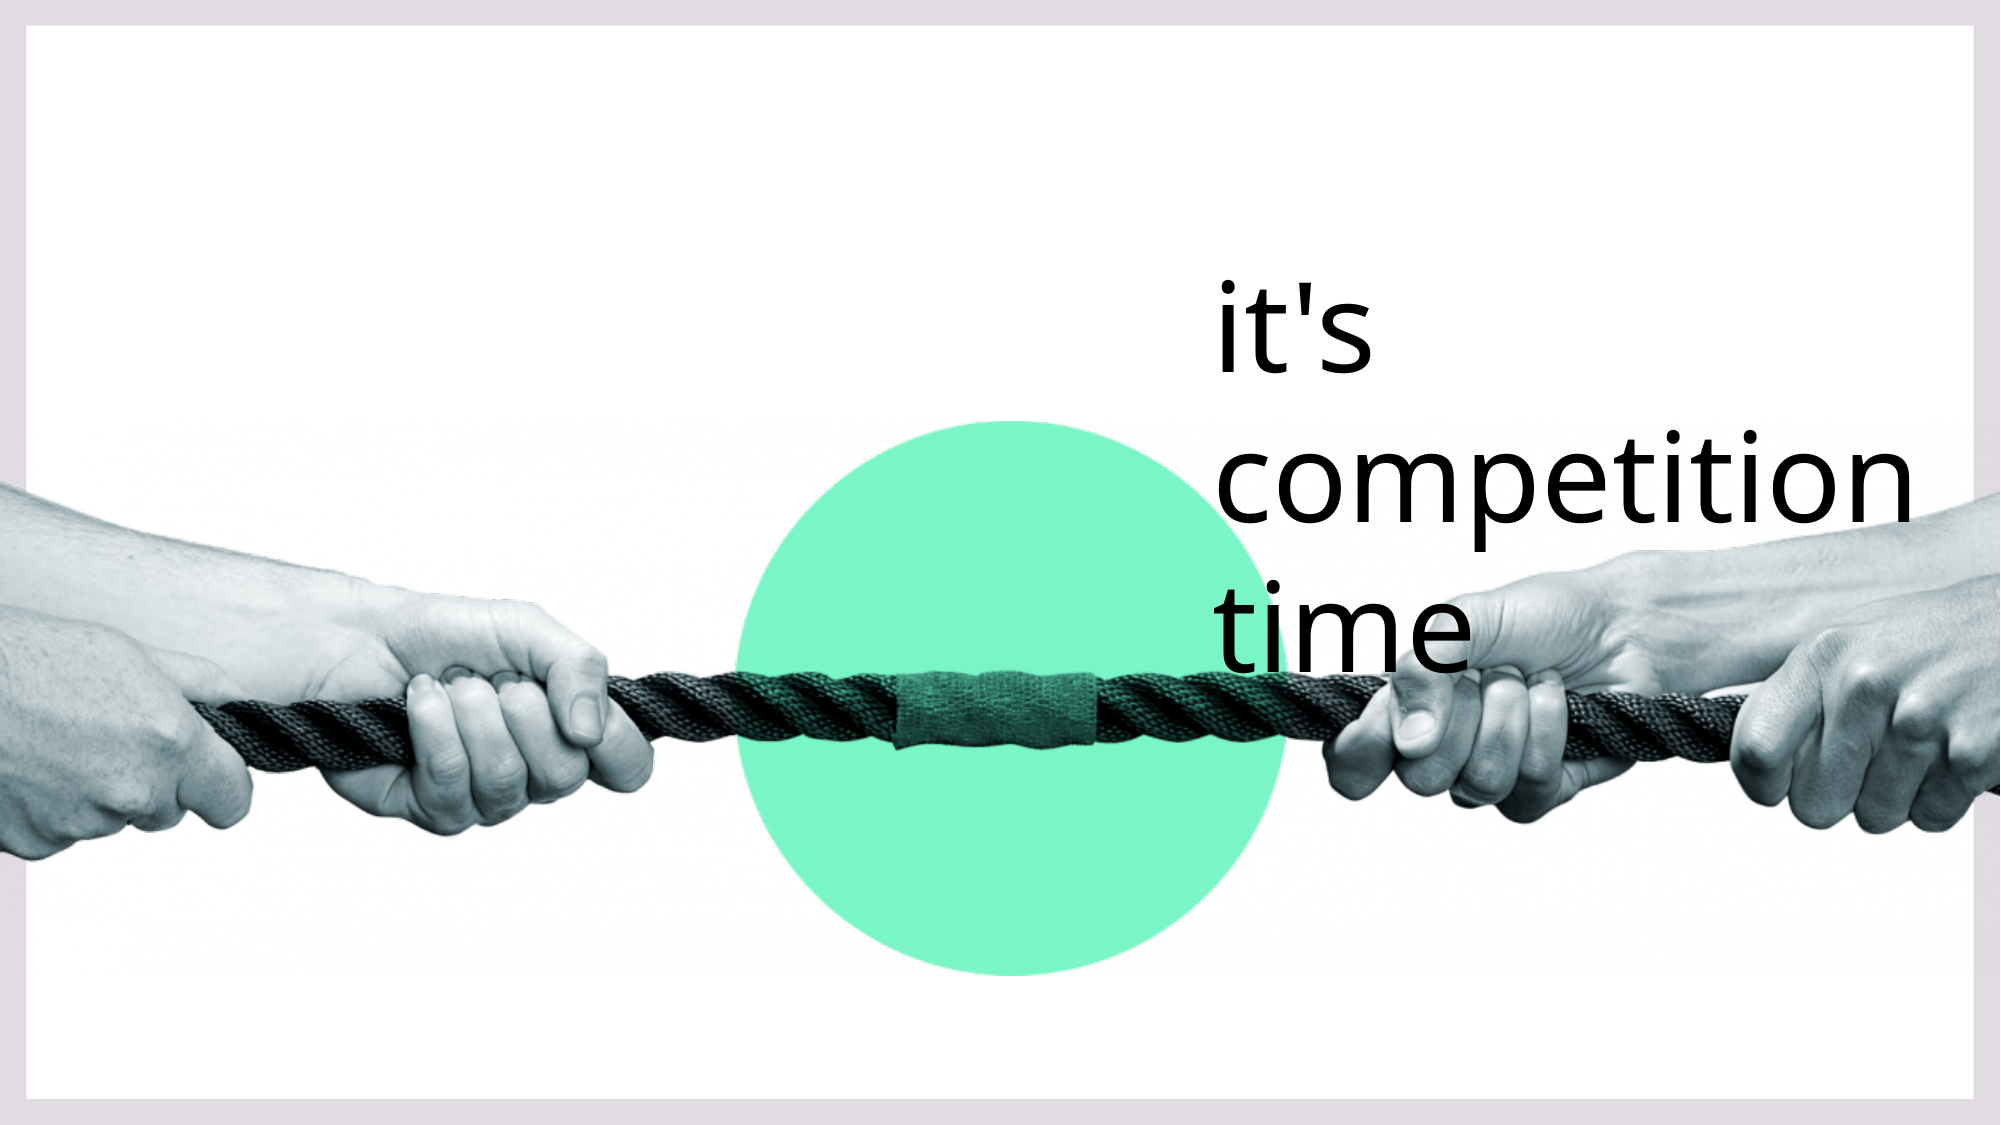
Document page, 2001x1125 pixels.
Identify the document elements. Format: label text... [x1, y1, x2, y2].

picture [0, 421, 2000, 976]
text_box it's competition time [1197, 240, 2000, 421]
